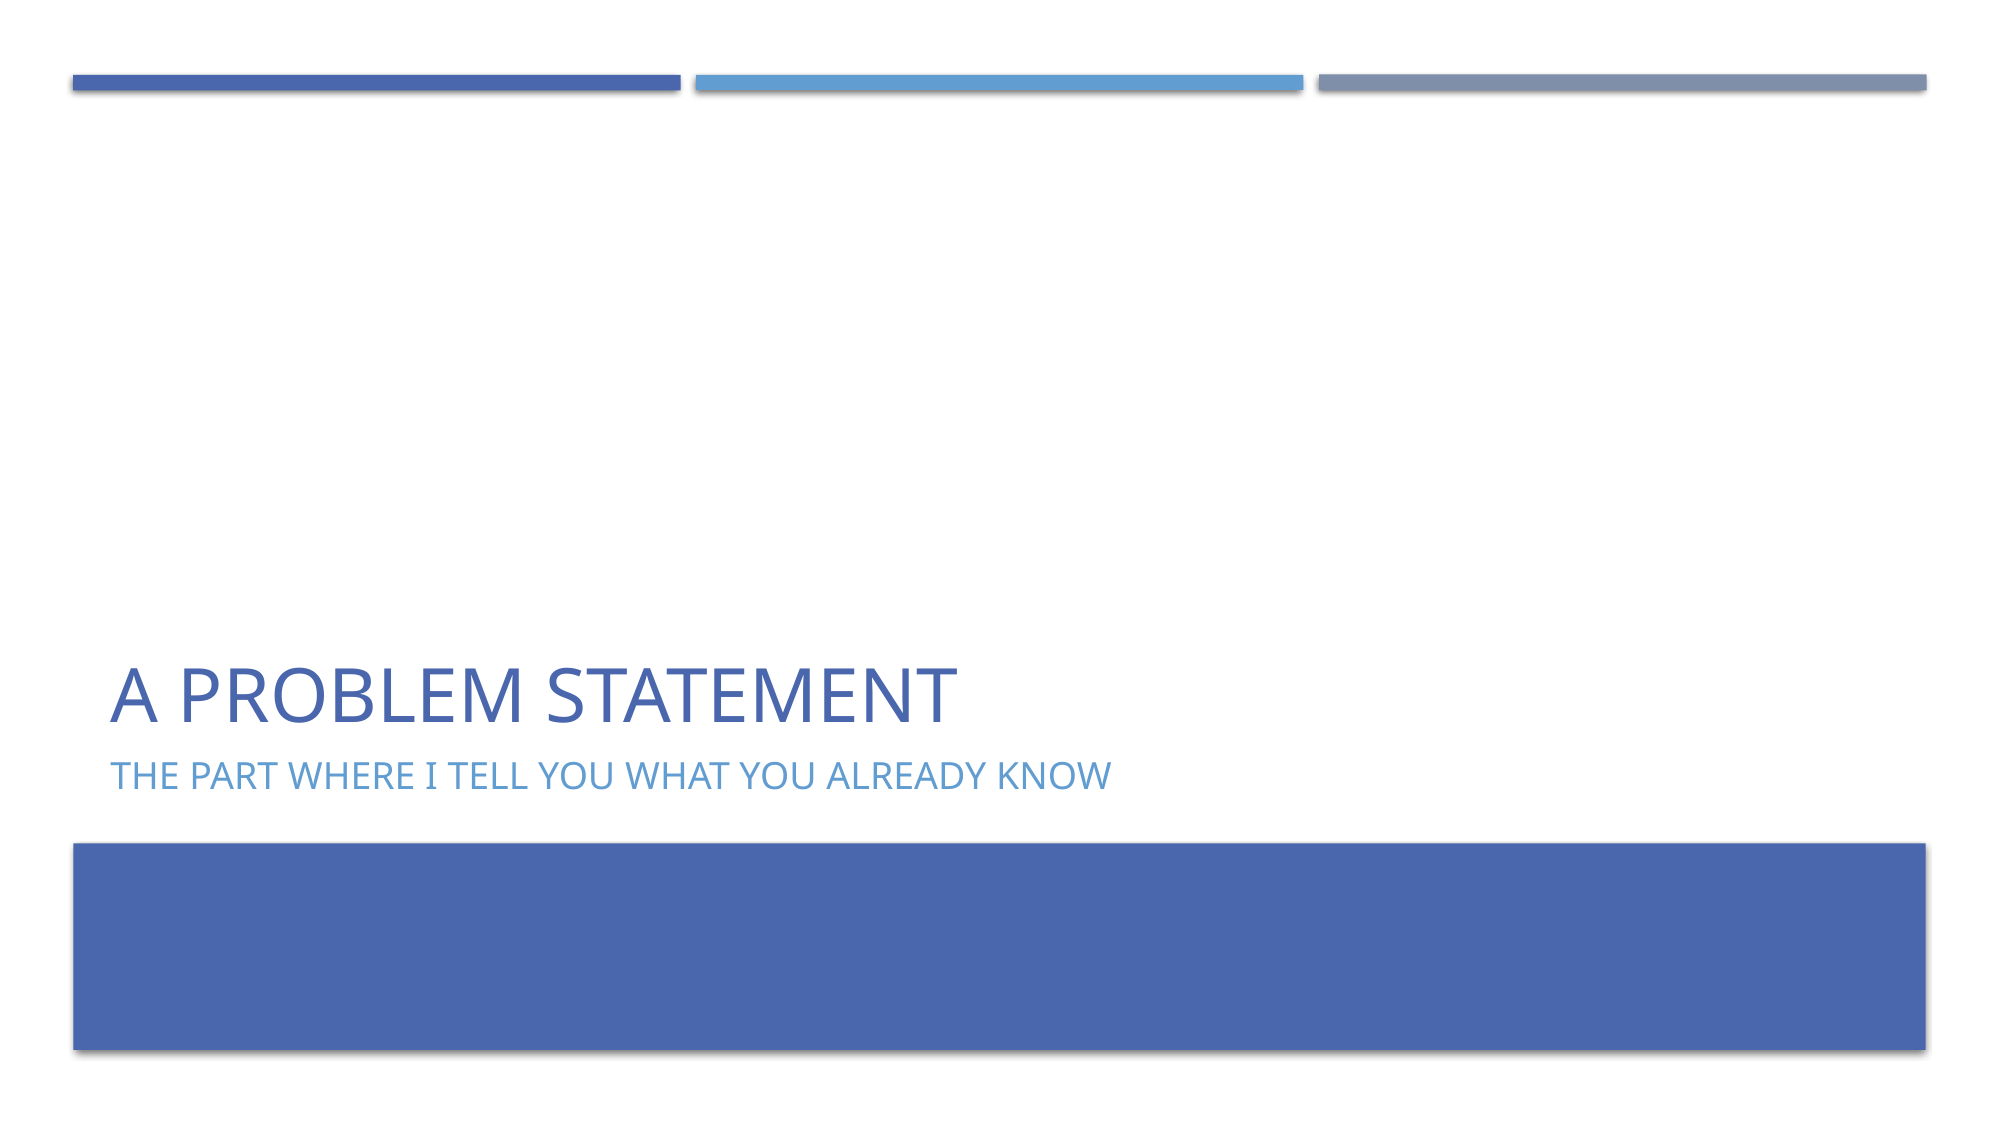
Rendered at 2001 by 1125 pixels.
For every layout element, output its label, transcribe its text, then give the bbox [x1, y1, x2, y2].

title A Problem Statement [95, 499, 1905, 744]
list The Part Where I tell you what you already know [95, 744, 1905, 844]
